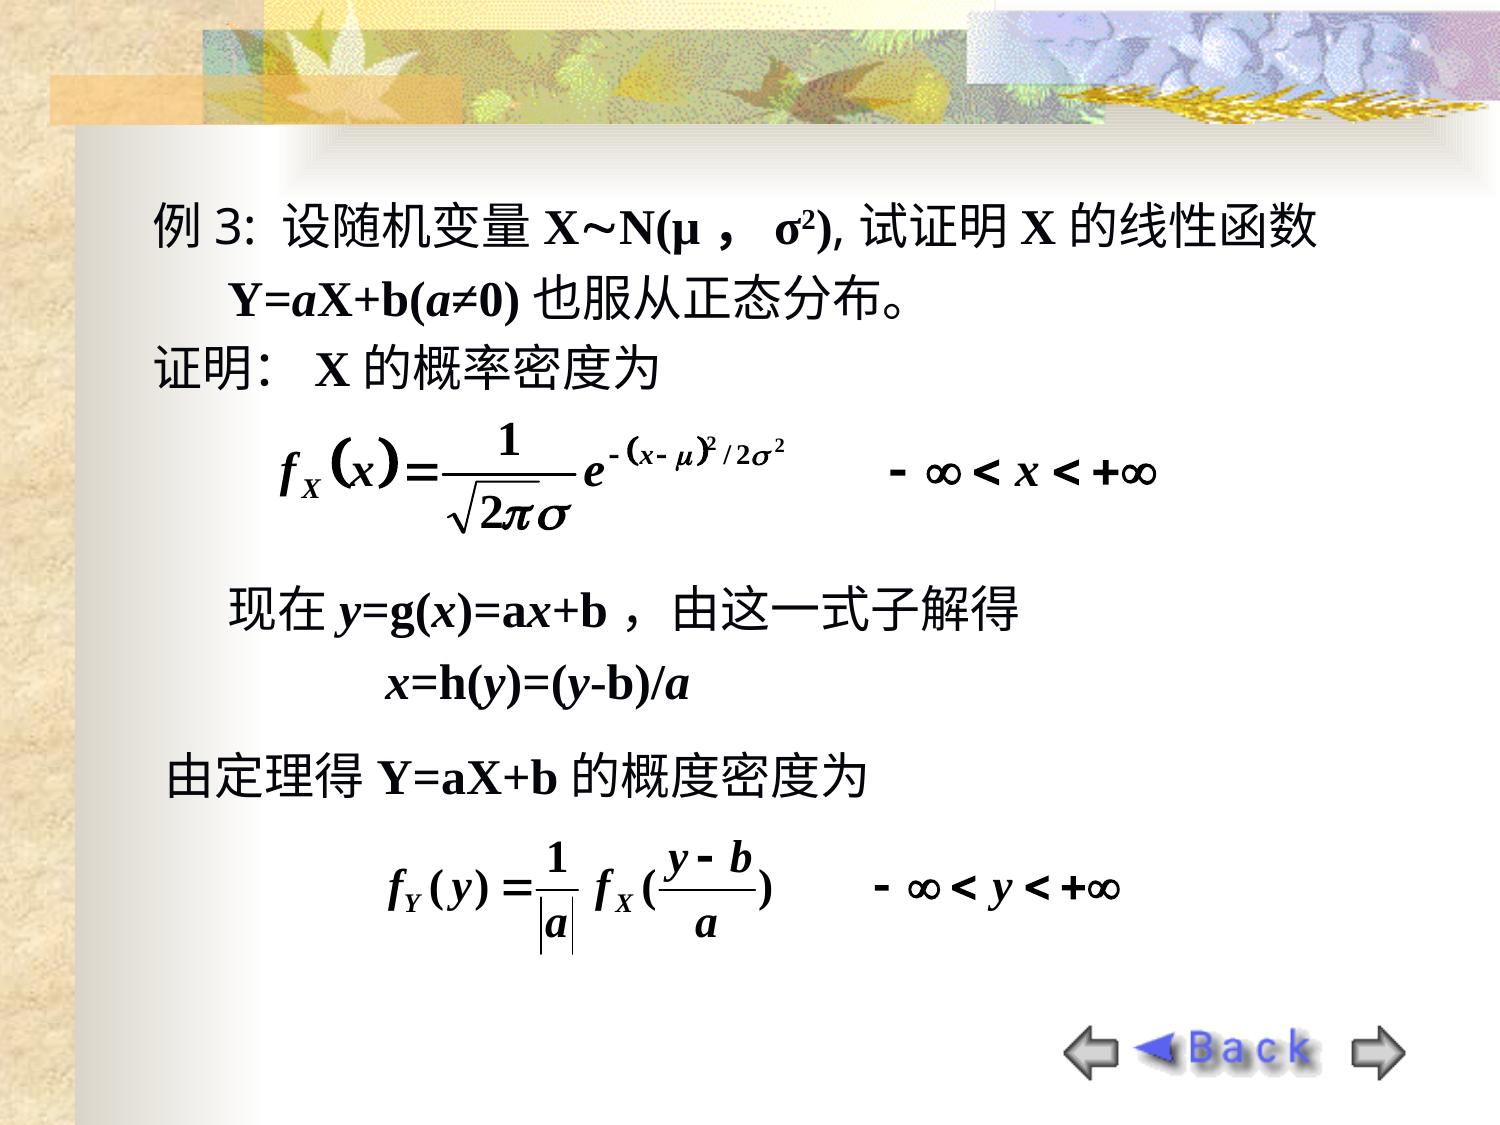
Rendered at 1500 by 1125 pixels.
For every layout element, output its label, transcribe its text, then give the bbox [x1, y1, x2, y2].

text_box 现在y=g(x)=ax+b，由这一式子解得 x=h(y)=(y-b)/a [212, 558, 1263, 717]
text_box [371, 828, 1129, 963]
list 例3: 设随机变量XN(μ，σ2),试证明X的线性函数Y=aX+b(a≠0)也服从正态分布。 证明：X的概率密度为 [137, 174, 1413, 426]
picture [1062, 1024, 1121, 1083]
picture [1350, 1024, 1408, 1083]
picture [0, 0, 1500, 1125]
text_box 由定理得Y=aX+b的概度密度为 [149, 737, 1425, 850]
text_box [261, 409, 1163, 544]
picture [1125, 1024, 1332, 1080]
